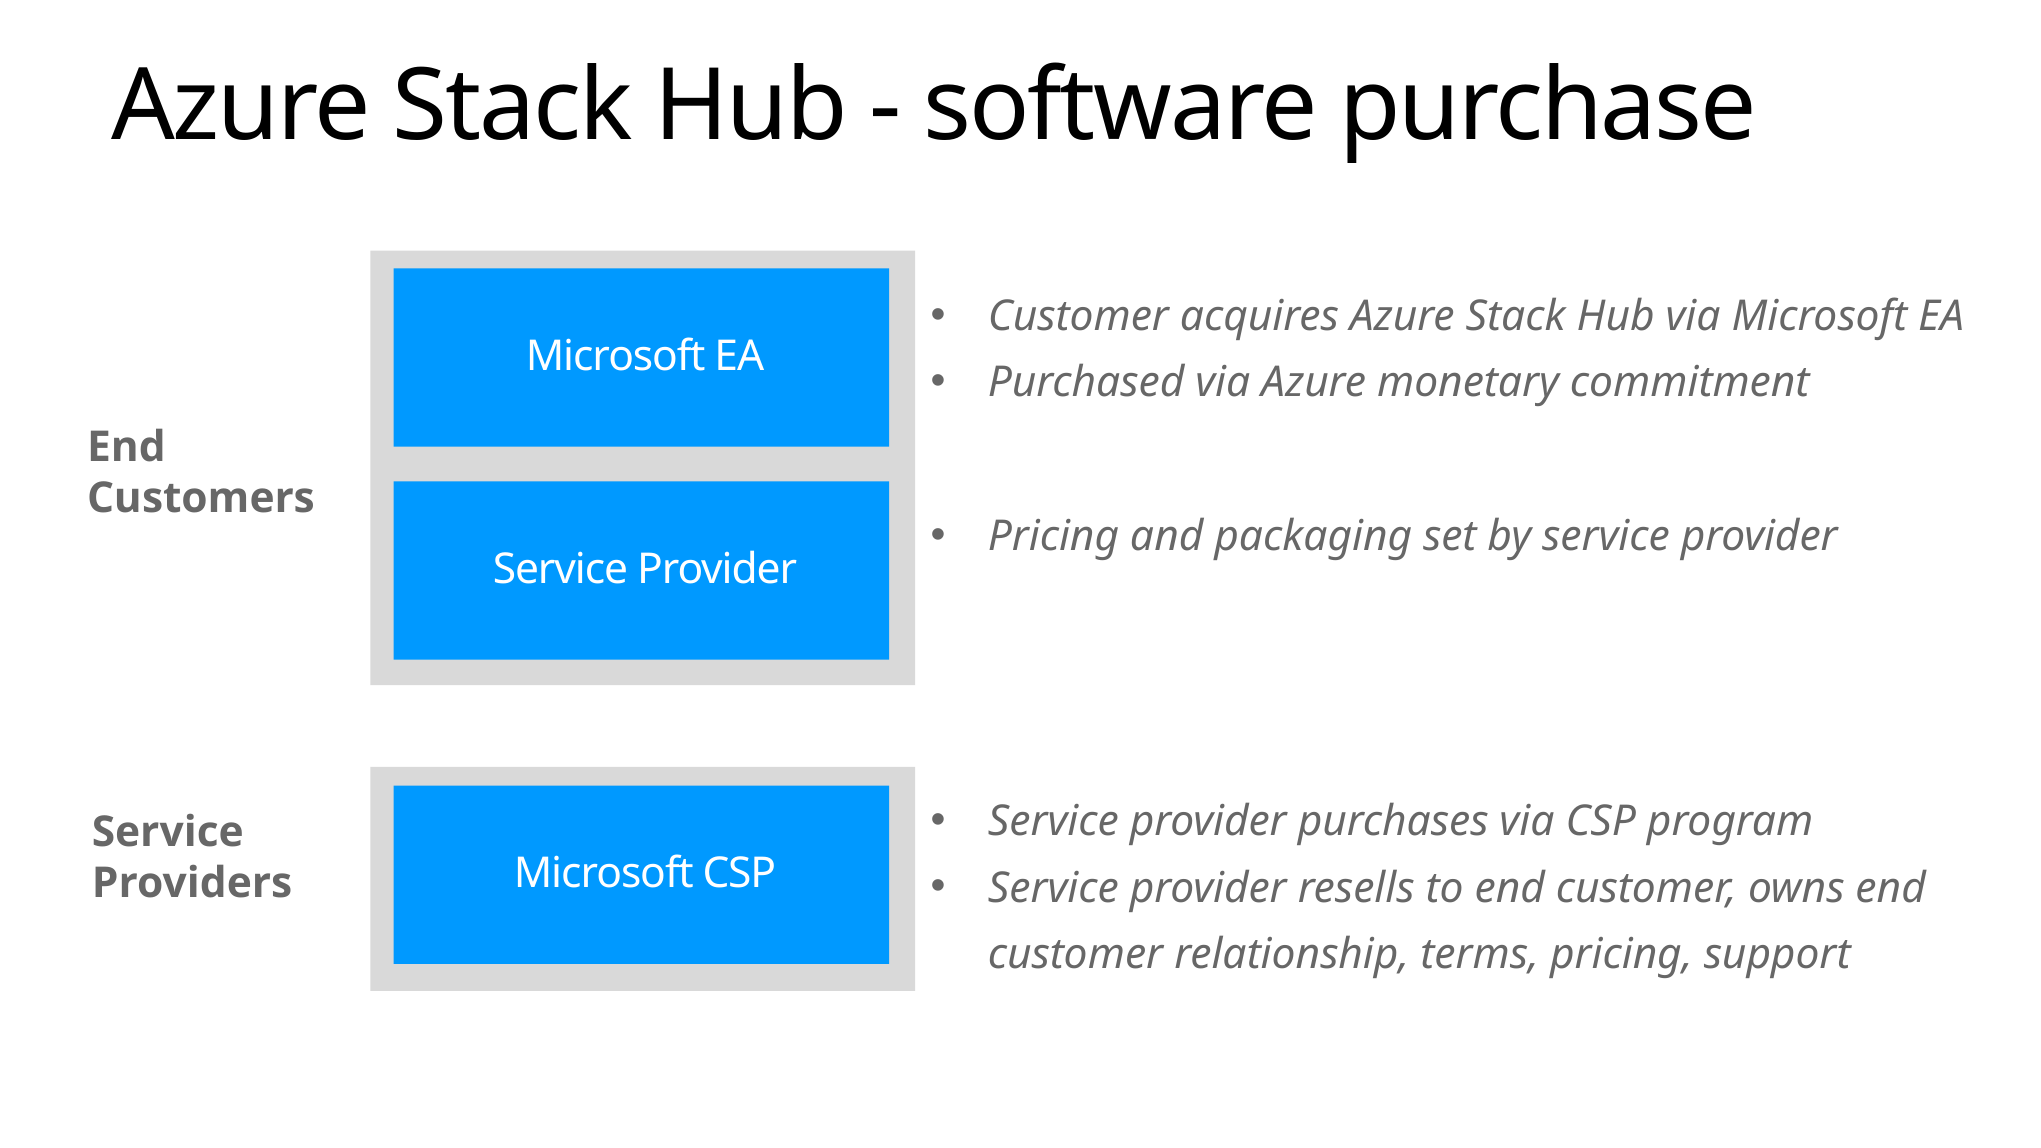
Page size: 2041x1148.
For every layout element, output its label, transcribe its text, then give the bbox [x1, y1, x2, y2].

text_box Customer acquires Azure Stack Hub via Microsoft EA Purchased via Azure monetary commitment [930, 272, 2013, 406]
text_box [370, 250, 916, 686]
text_box [370, 766, 916, 992]
title Azure Stack Hub - software purchase [87, 38, 1953, 169]
text_box Microsoft EA [393, 268, 890, 447]
text_box Service Providers [91, 803, 393, 907]
text_box Microsoft CSP [393, 785, 890, 965]
text_box Service Provider [393, 481, 890, 660]
text_box End Customers [86, 419, 353, 522]
text_box Pricing and packaging set by service provider [930, 492, 1933, 560]
text_box Service provider purchases via CSP program Service provider resells to end customer, owns end customer relationship, terms, pricing, support [930, 778, 1953, 978]
